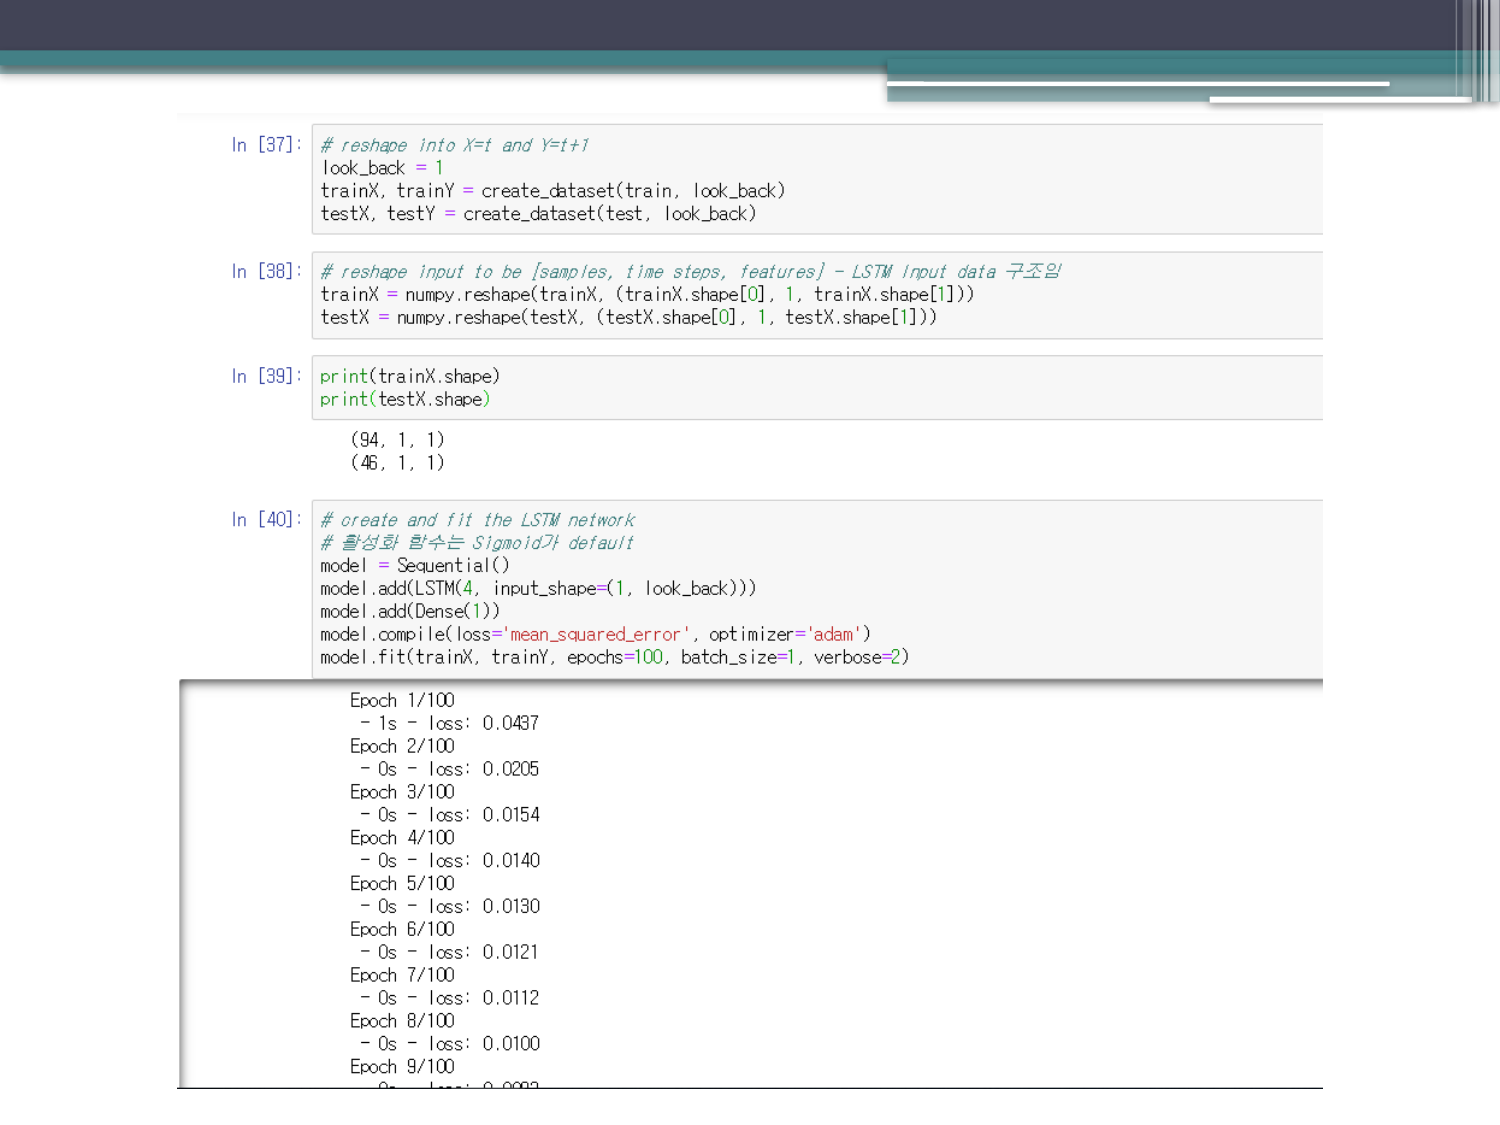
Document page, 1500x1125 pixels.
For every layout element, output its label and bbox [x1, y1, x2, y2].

picture [176, 113, 1324, 1089]
